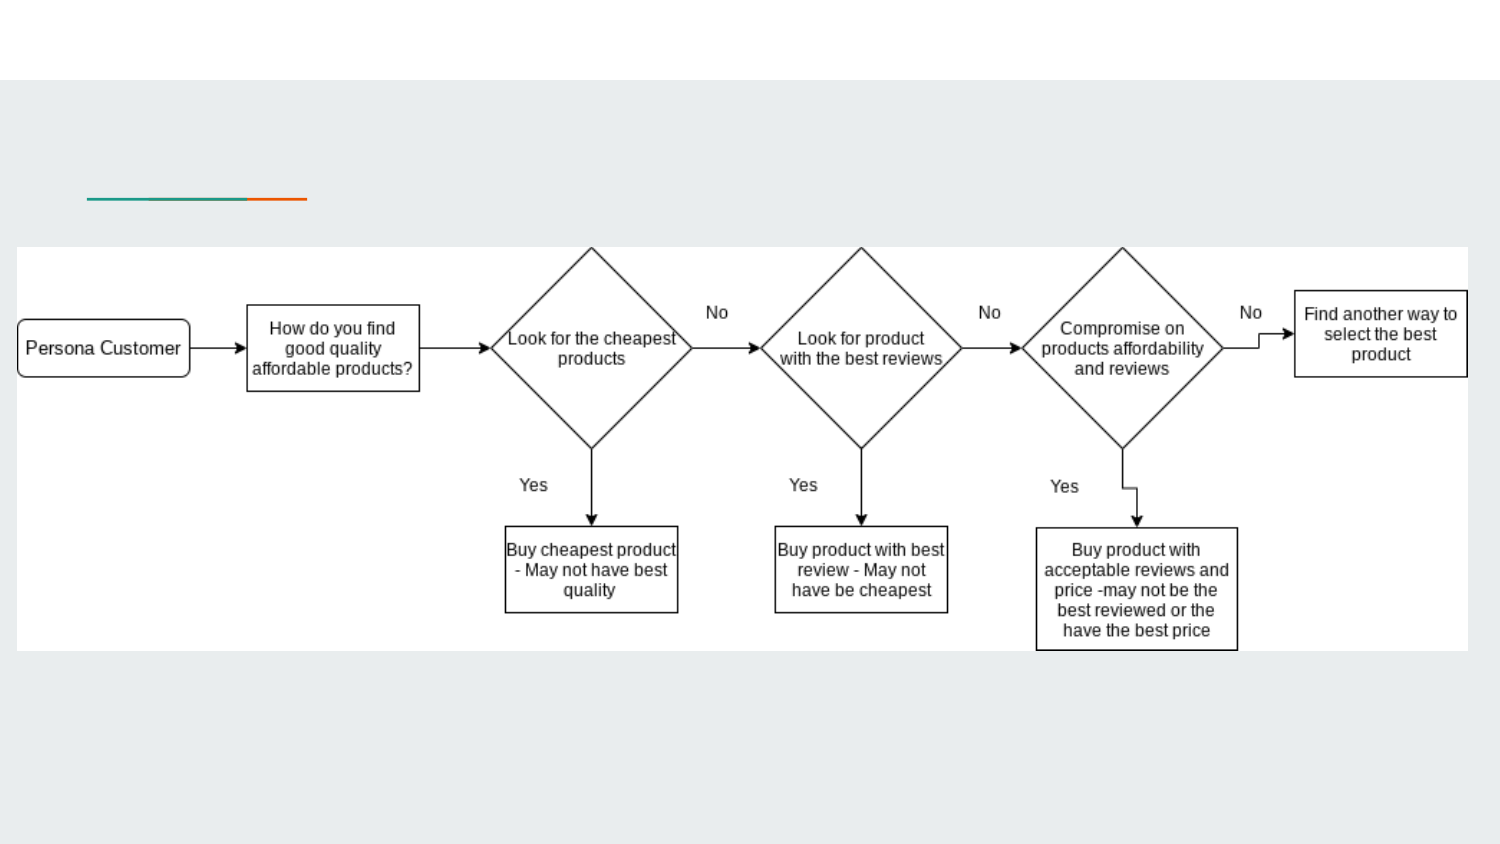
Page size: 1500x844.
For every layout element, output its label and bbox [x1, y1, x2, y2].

picture [17, 247, 1469, 652]
